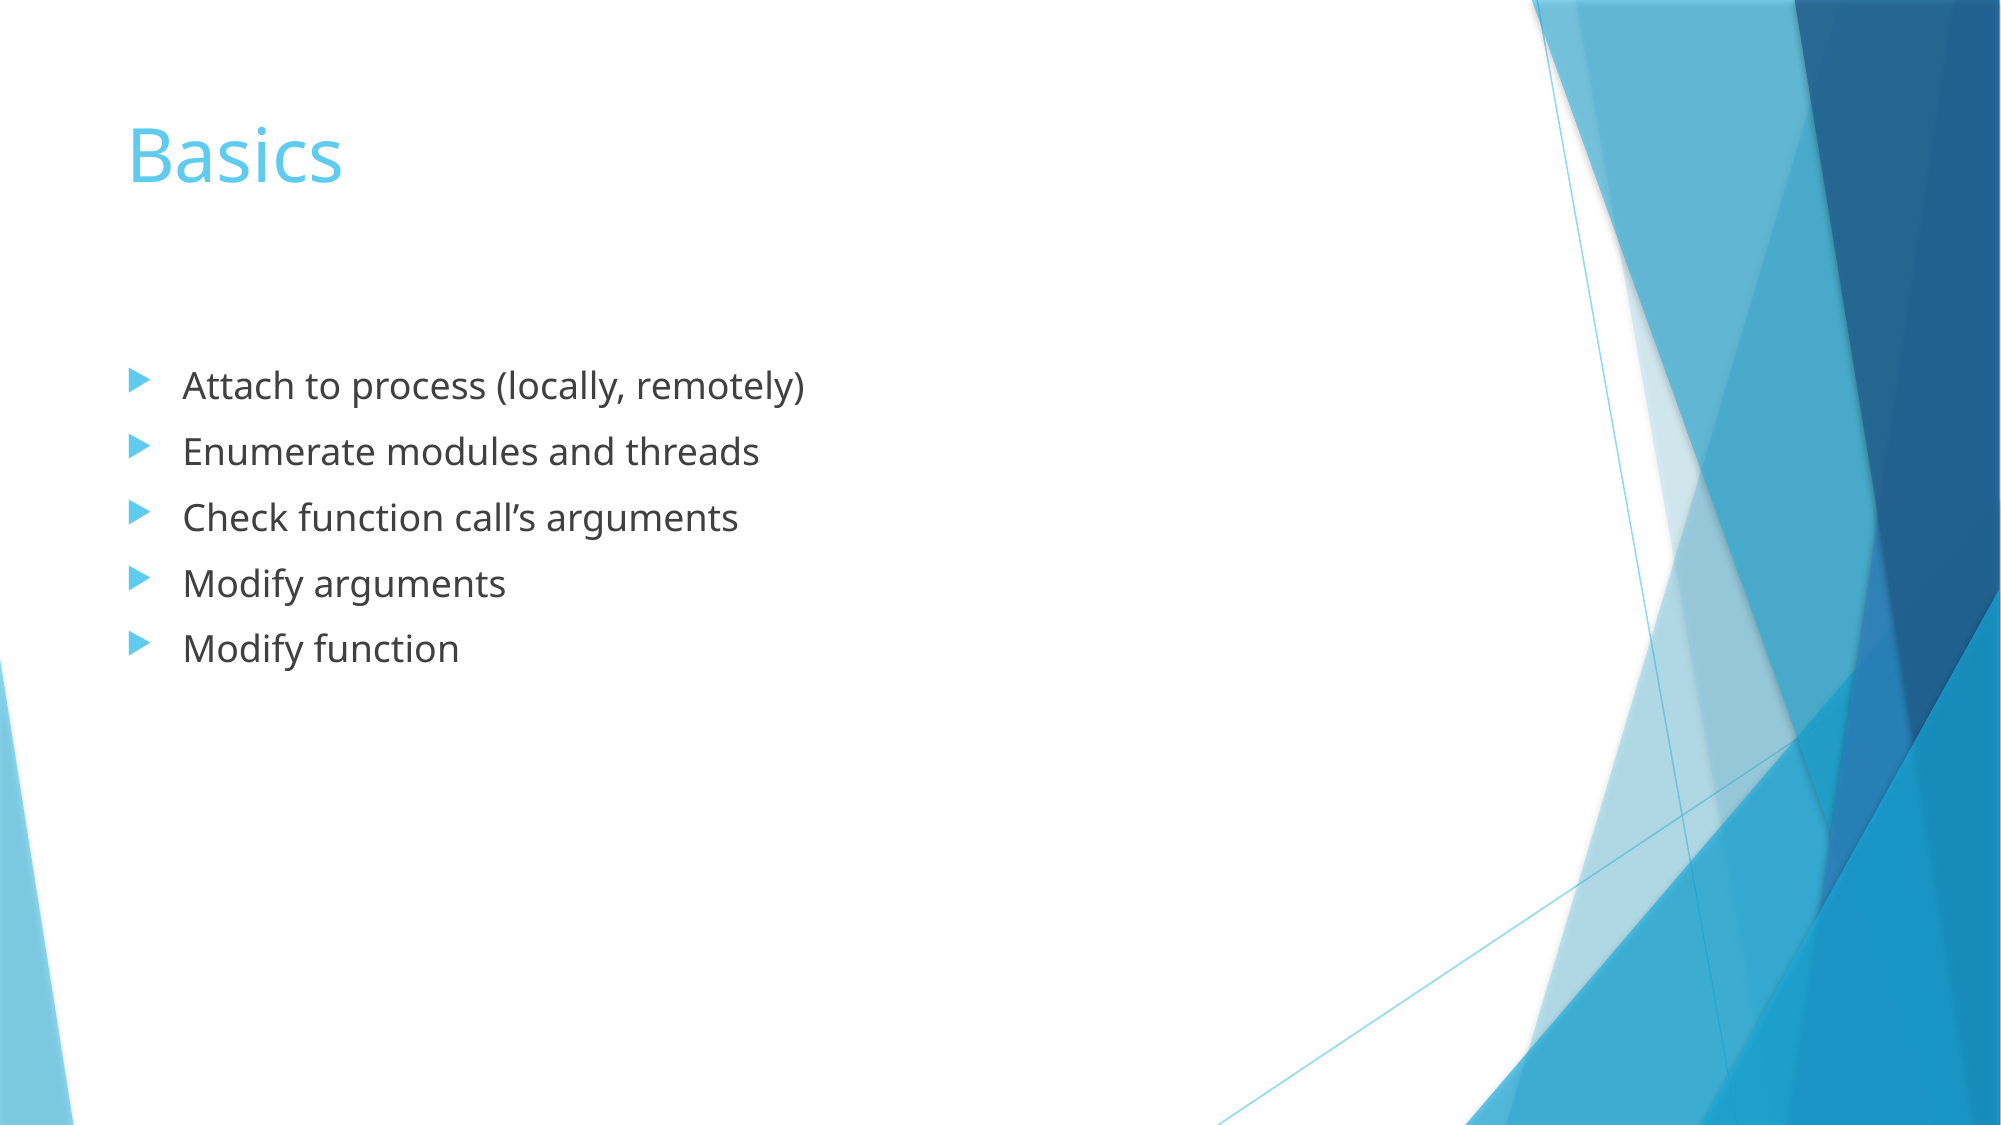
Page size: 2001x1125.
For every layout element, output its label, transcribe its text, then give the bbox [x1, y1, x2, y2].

list Attach to process (locally, remotely) Enumerate modules and threads Check function call’s arguments Modify arguments Modify function [111, 354, 1522, 992]
title Basics [111, 99, 1522, 317]
